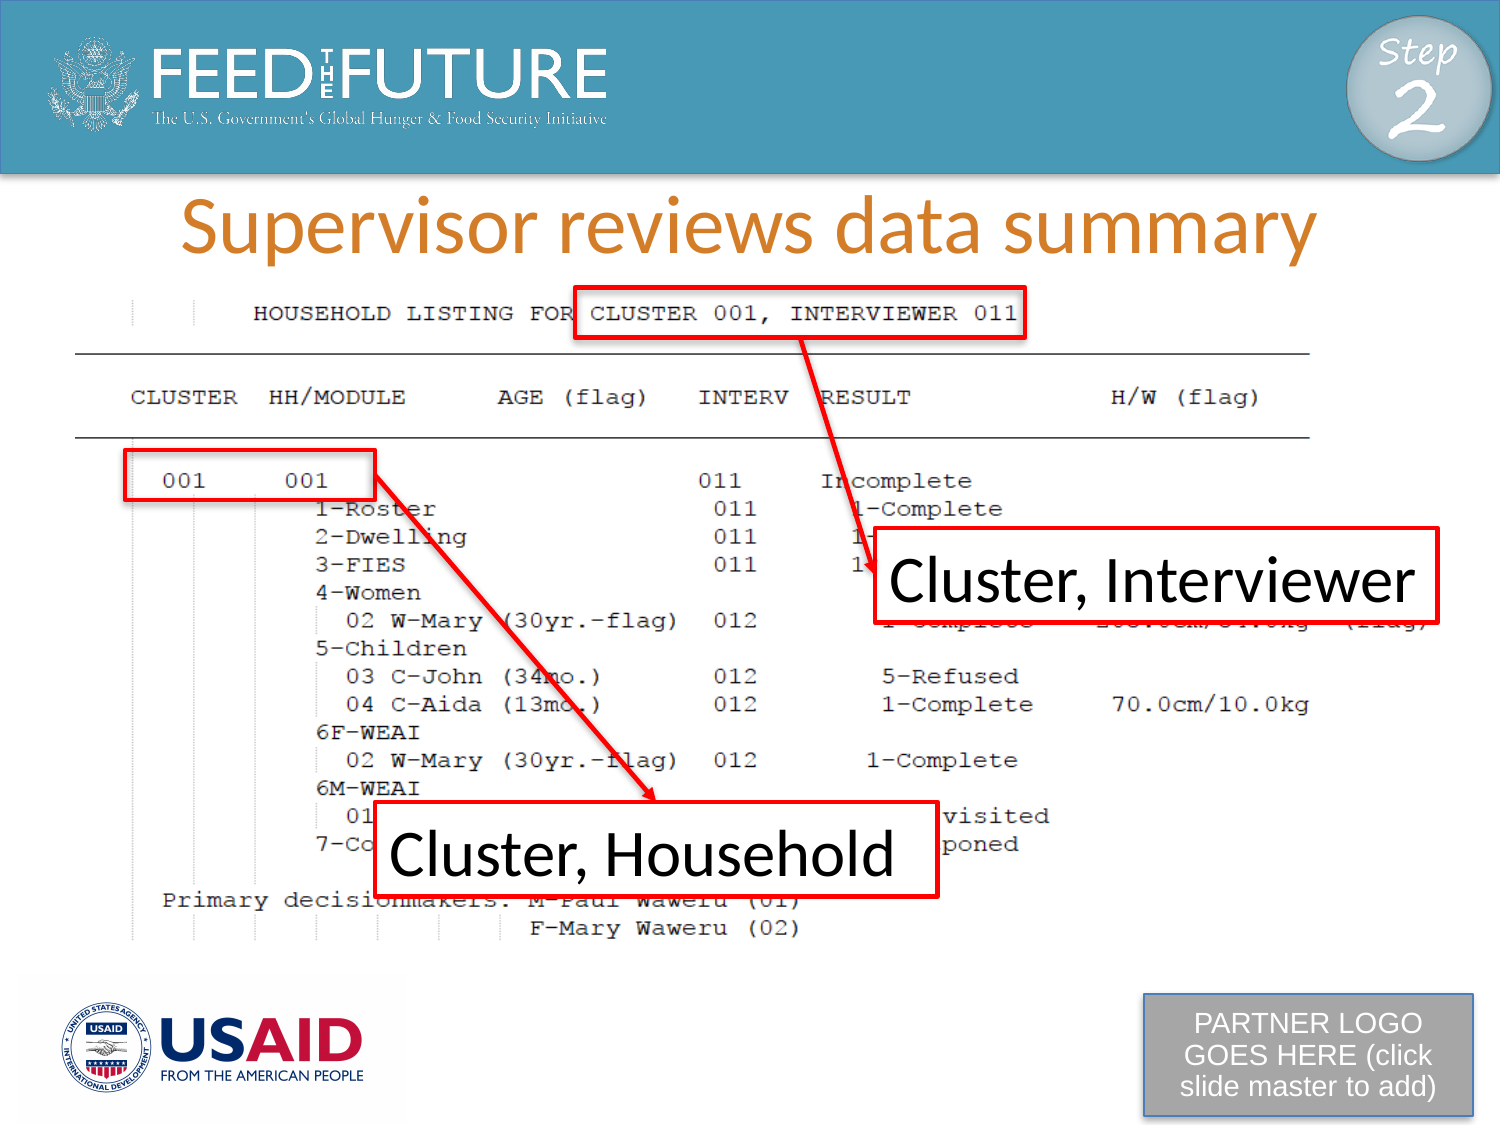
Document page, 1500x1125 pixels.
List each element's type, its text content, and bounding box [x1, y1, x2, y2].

picture [17, 974, 407, 1125]
picture [1344, 12, 1500, 176]
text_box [799, 337, 876, 577]
picture [74, 299, 1463, 963]
text_box [574, 287, 1026, 298]
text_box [374, 474, 657, 803]
title Supervisor reviews data summary [112, 162, 1388, 263]
